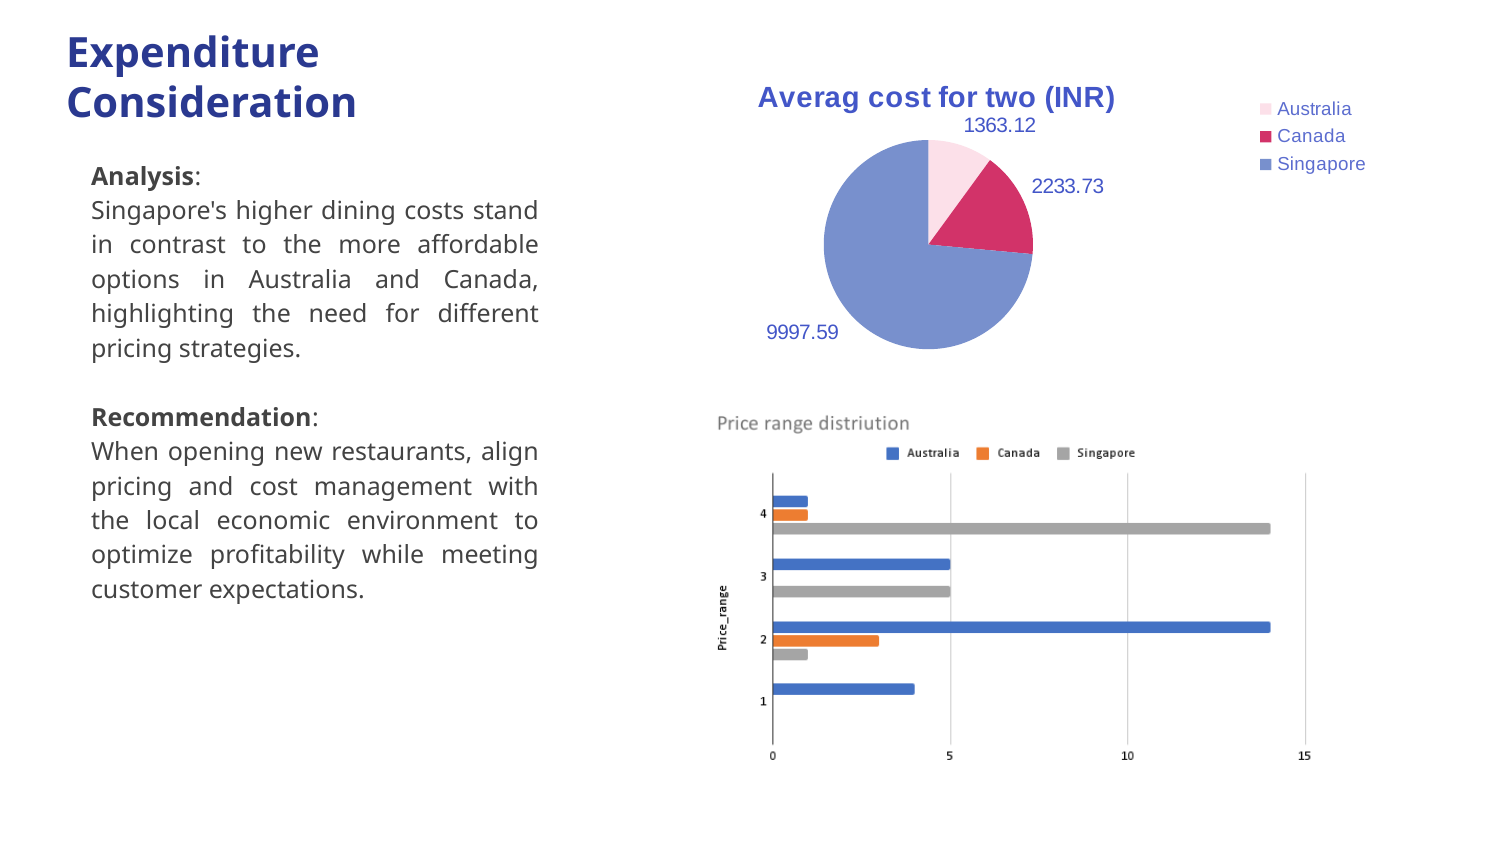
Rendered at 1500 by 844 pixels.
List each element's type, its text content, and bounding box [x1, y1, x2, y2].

chart [697, 54, 1439, 352]
list Analysis: Singapore's higher dining costs stand in contrast to the more affordable options in Australia and Canada, highlighting the need for different pricing strategies. Recommendation: When opening new restaurants, align pricing and cost management with the local economic environment to optimize profitability while meeting customer expectations. [51, 140, 555, 650]
picture [697, 394, 1326, 783]
title Expenditure Consideration [51, 16, 512, 140]
